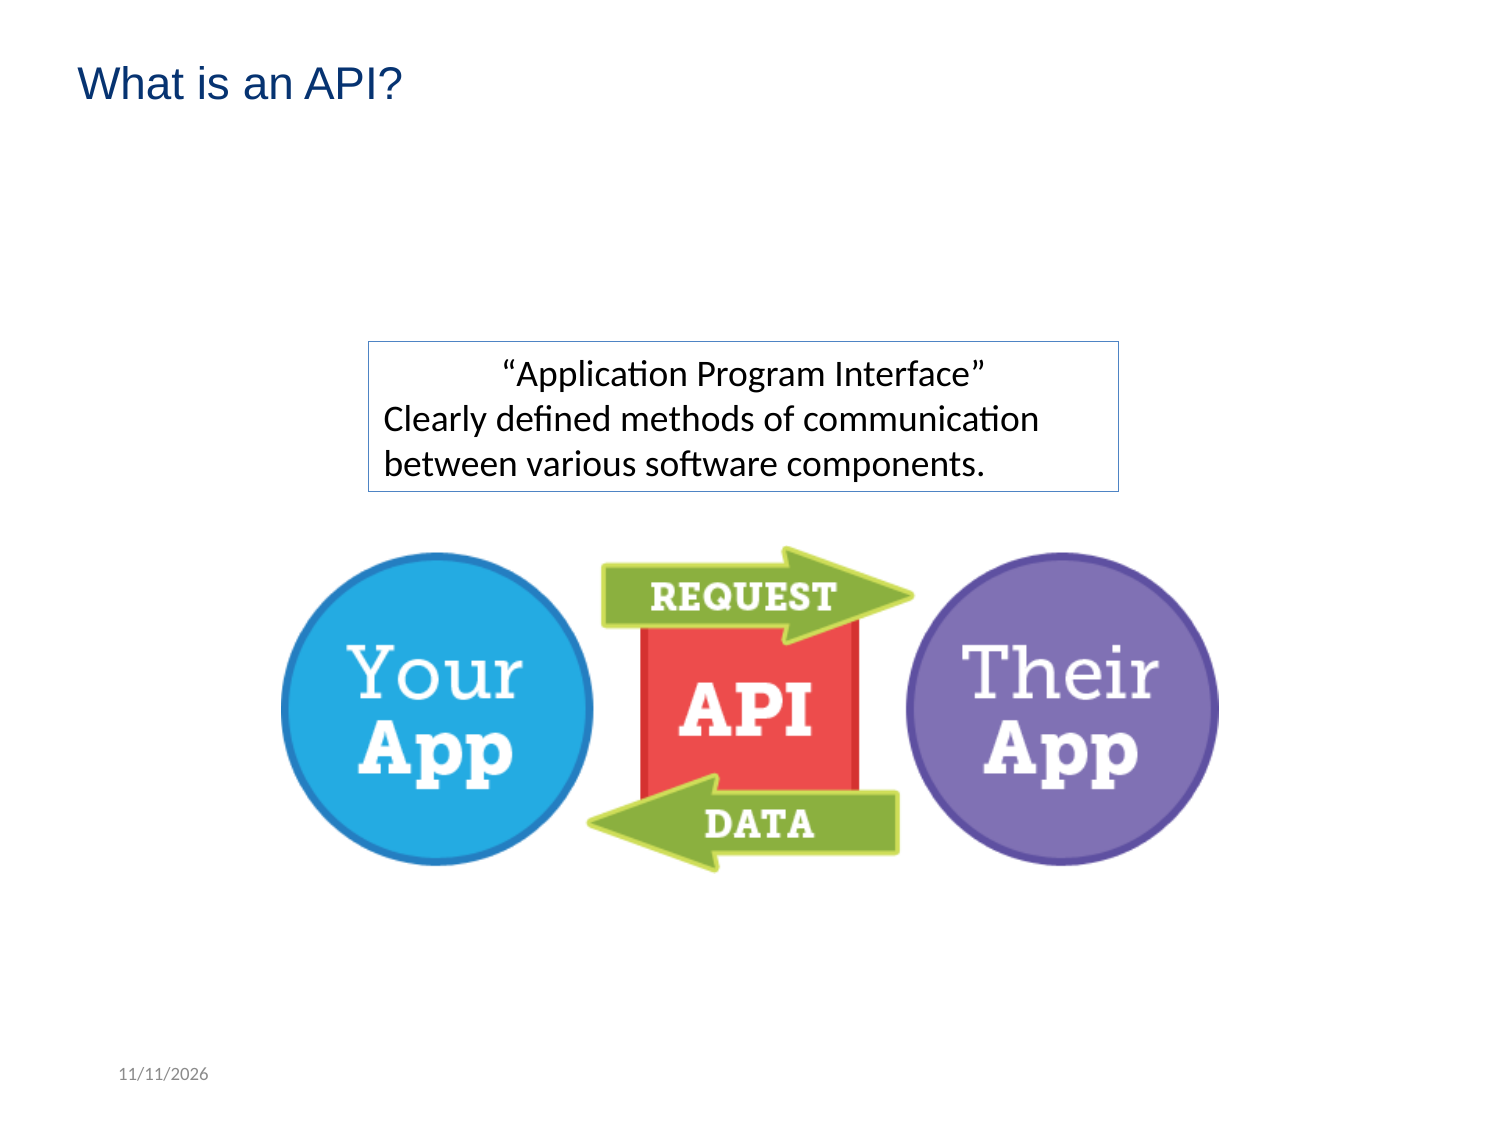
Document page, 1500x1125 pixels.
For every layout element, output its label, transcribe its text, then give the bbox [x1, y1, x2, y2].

text_box “Application Program Interface” Clearly defined methods of communication between various software components. [368, 341, 1119, 492]
picture [281, 545, 1219, 874]
title What is an API? [62, 45, 1425, 125]
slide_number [103, 1042, 441, 1103]
